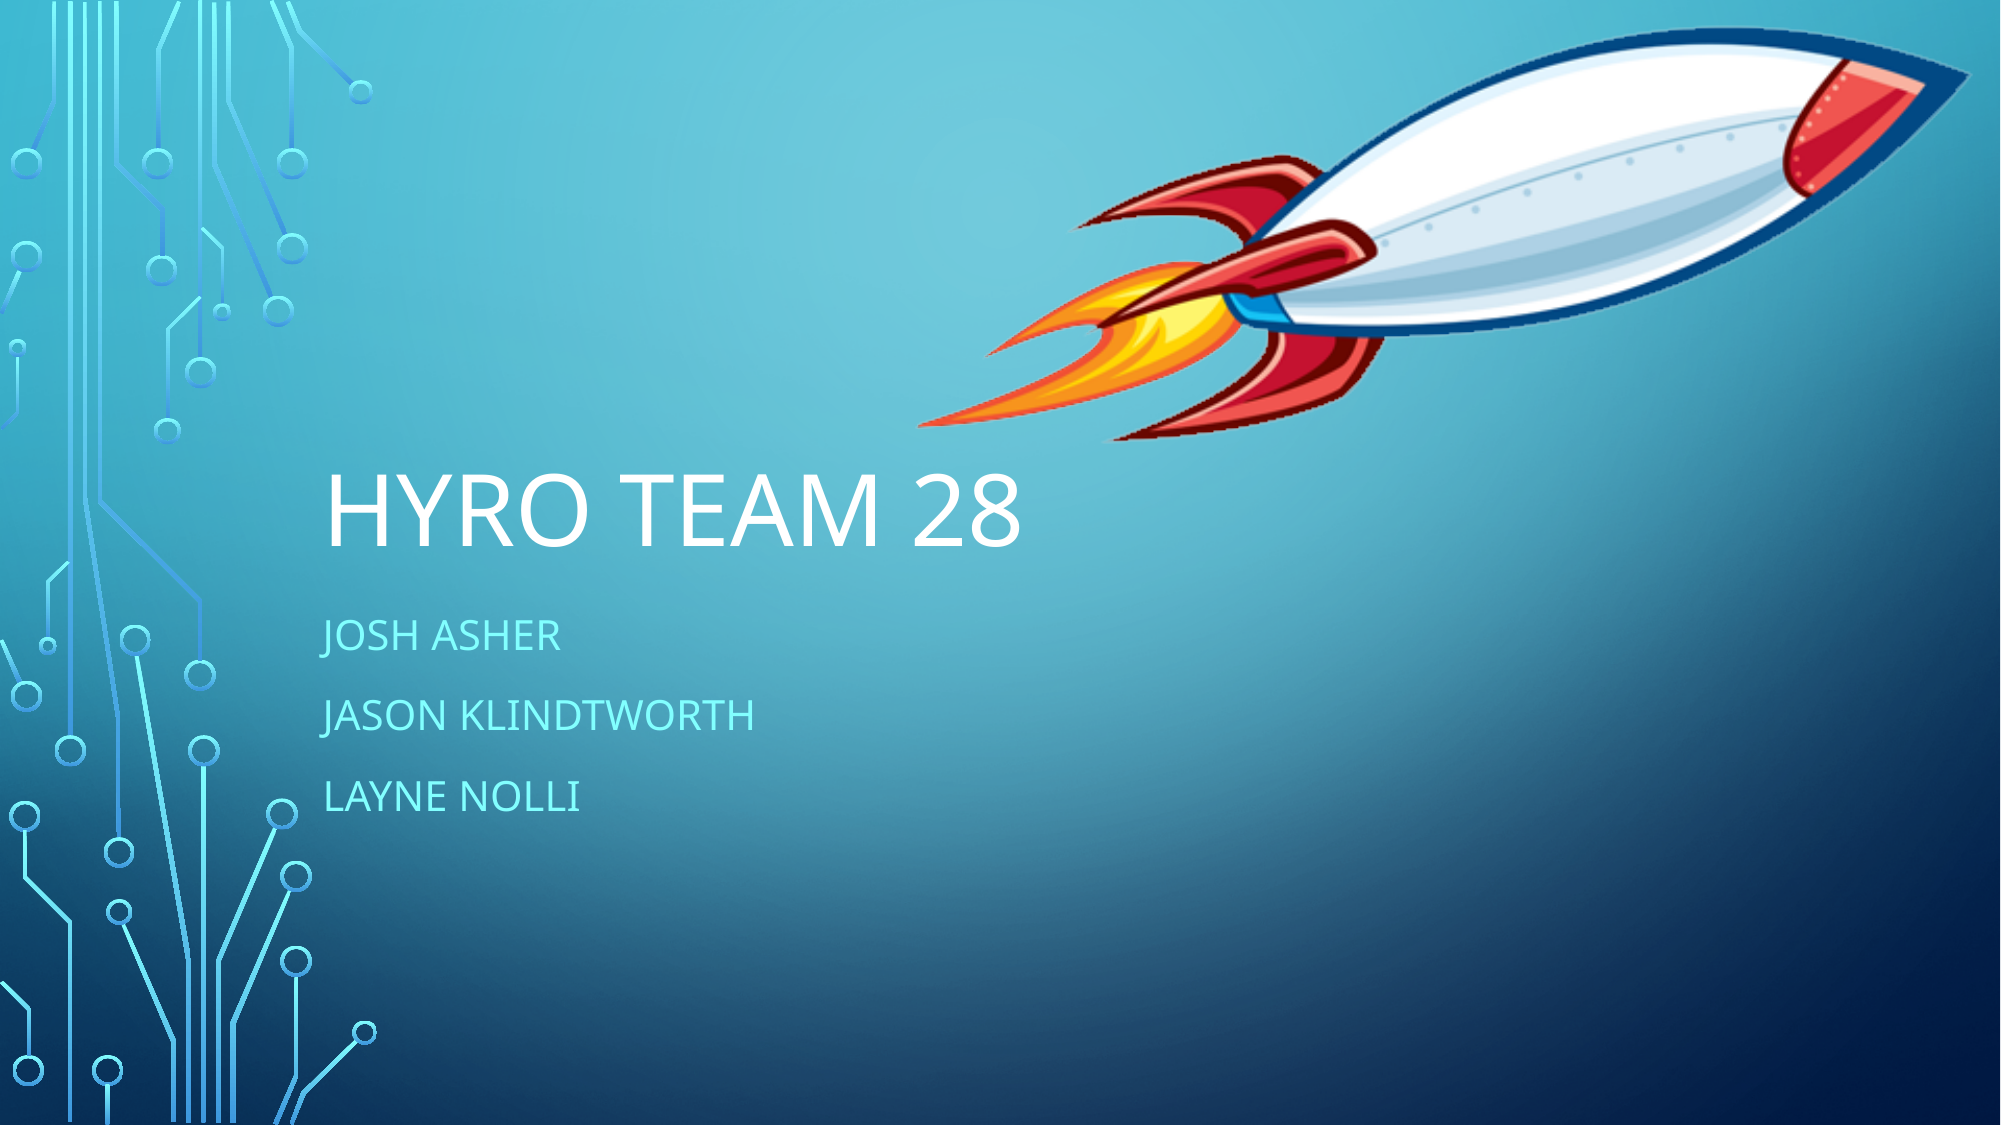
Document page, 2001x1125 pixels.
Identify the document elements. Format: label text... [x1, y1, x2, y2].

picture [889, 0, 2000, 476]
title Hyro Team 28 [307, 184, 1750, 576]
subtitle Josh Asher Jason Klindtworth Layne nolli [307, 590, 1750, 863]
